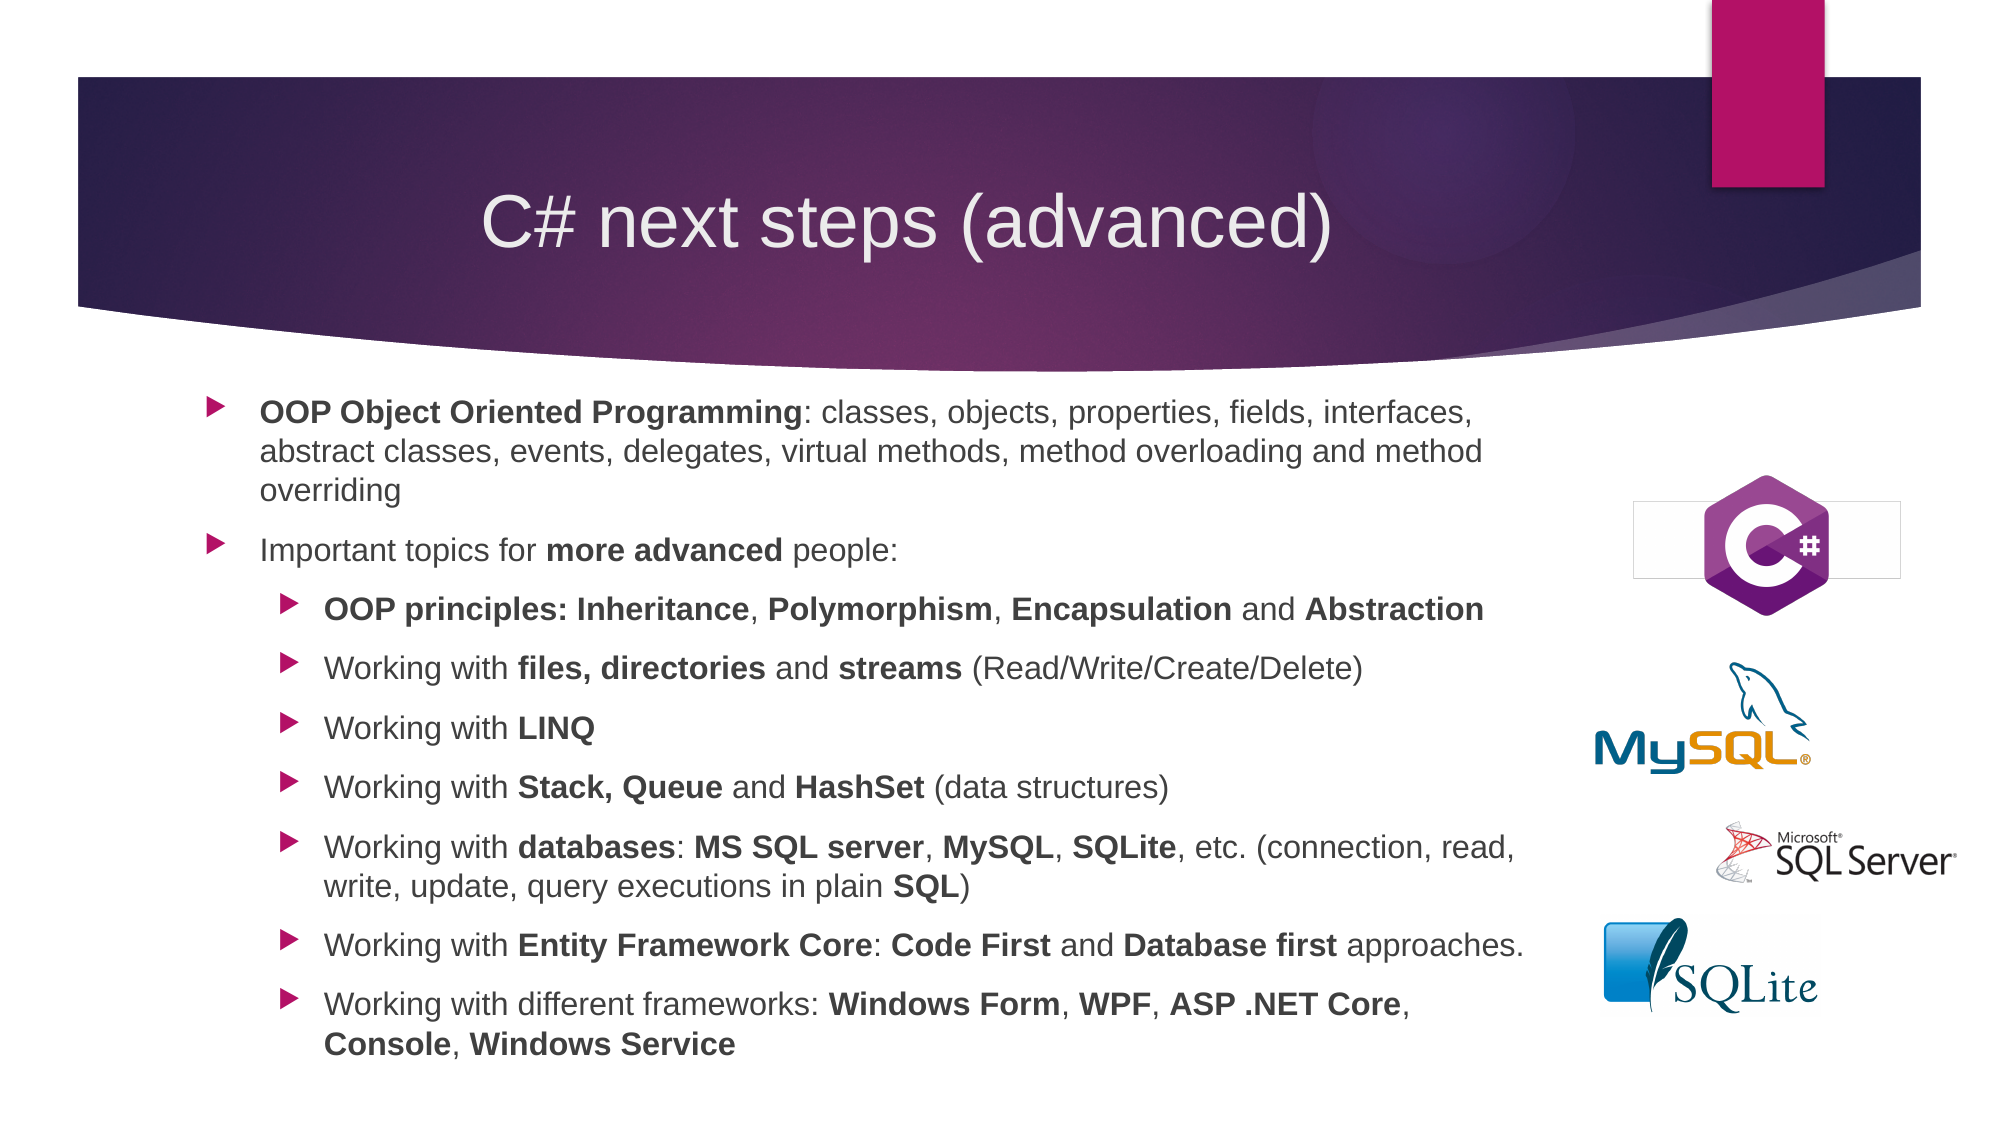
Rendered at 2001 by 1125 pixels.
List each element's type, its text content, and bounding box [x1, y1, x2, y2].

picture [1595, 662, 1811, 774]
title C# next steps (advanced) [189, 159, 1627, 276]
picture [1626, 457, 1907, 634]
list OOP Object Oriented Programming: classes, objects, properties, fields, interfaces, abstract classes, events, delegates, virtual methods, method overloading and method overriding Important topics for more advanced people: OOP principles: Inheritance, Polymorphism, Encapsulation and Abstraction Working with files, directories and streams (Read/Write/Create/Delete) Working with LINQ Working with Stack, Queue and HashSet (data structures) Working with databases: MS SQL server, MySQL, SQLite, etc. (connection, read, write, update, query executions in plain SQL) Working with Entity Framework Core: Code First and Database first approaches. Working with different frameworks: Windows Form, WPF, ASP .NET Core, Console, Windows Service [189, 383, 1563, 1100]
picture [1700, 809, 1972, 891]
picture [1600, 913, 1821, 1017]
